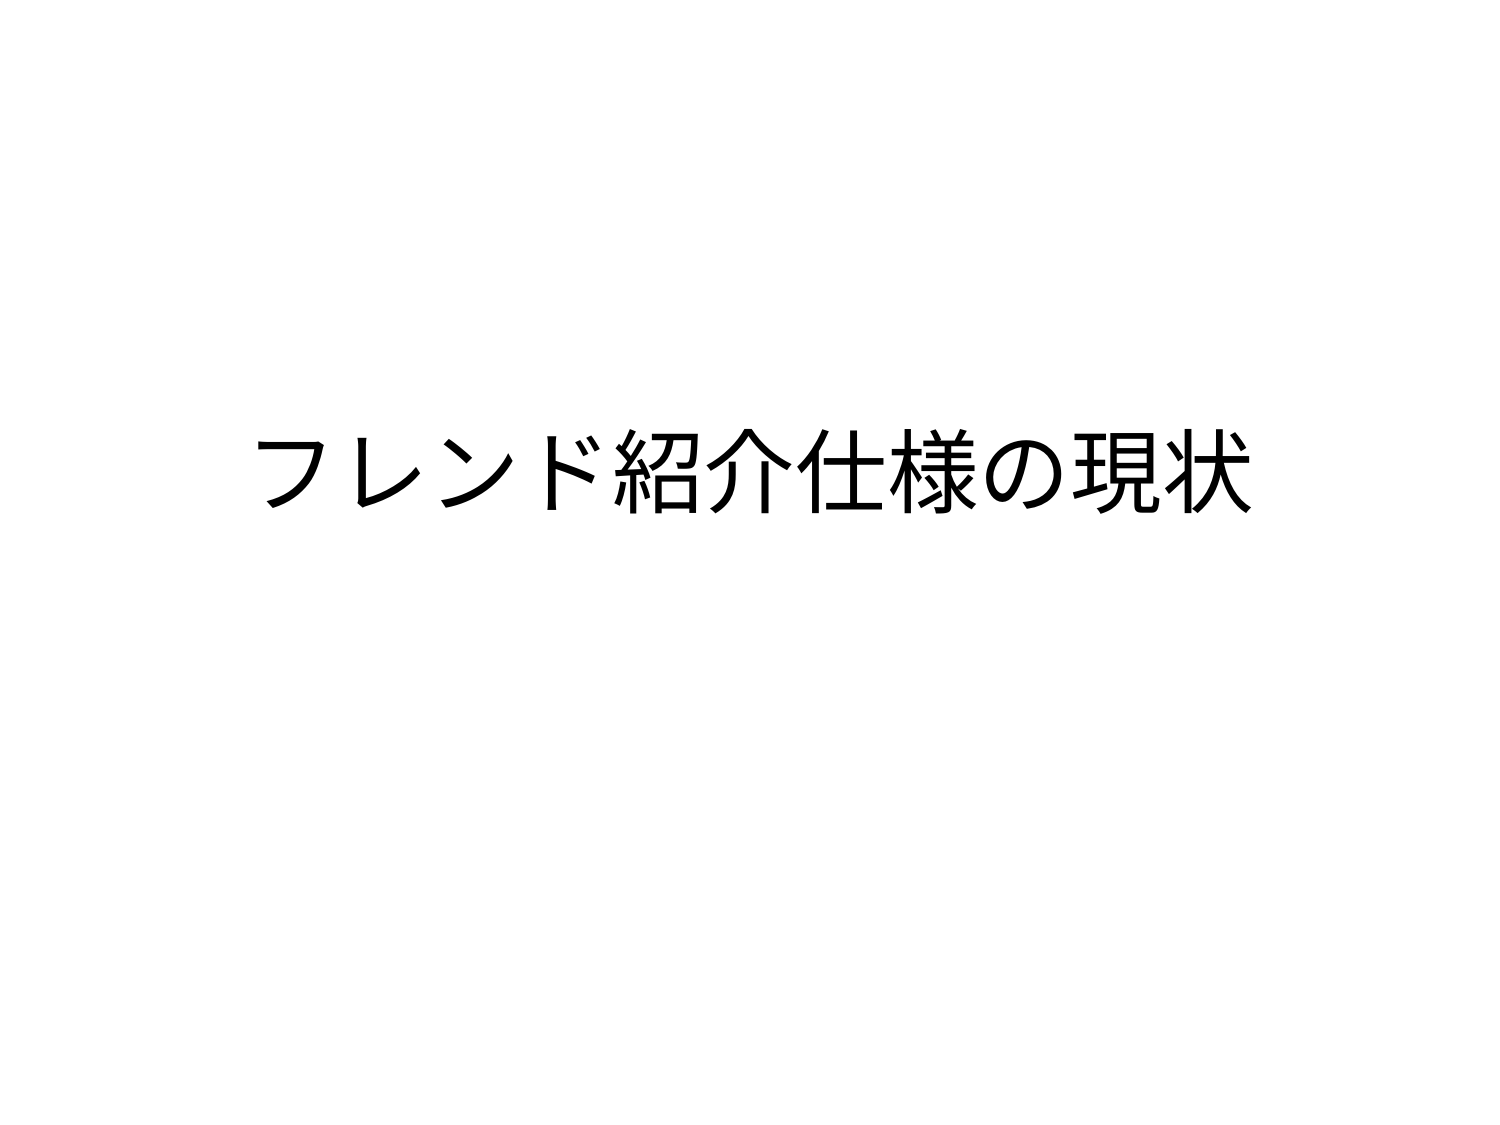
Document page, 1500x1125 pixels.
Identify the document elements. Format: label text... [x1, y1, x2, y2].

title フレンド紹介仕様の現状 [112, 349, 1388, 591]
